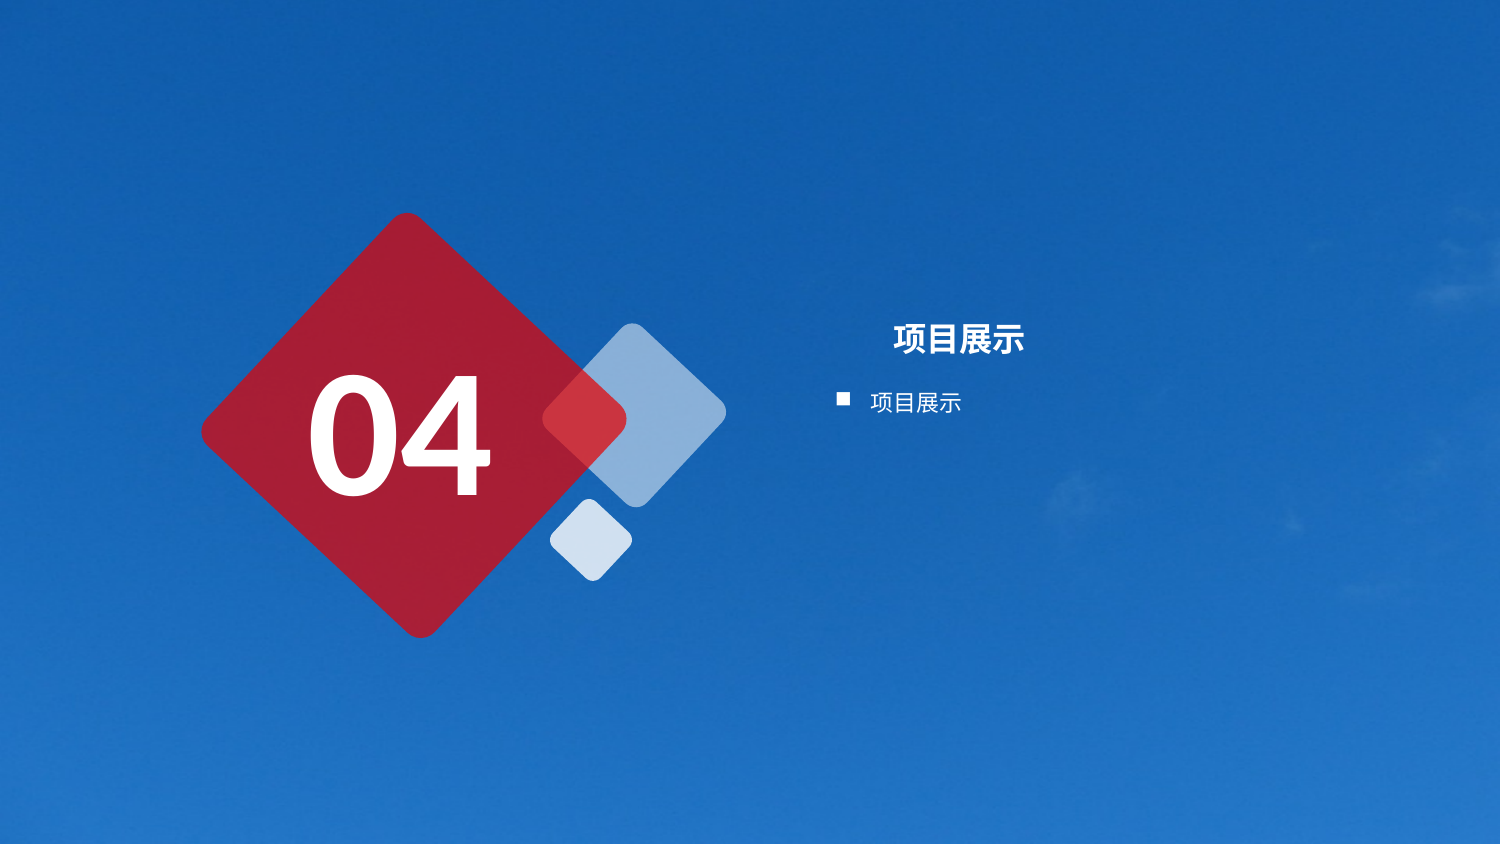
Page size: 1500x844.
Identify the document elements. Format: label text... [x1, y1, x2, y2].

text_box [257, 269, 704, 582]
text_box 项目展示 [855, 310, 1184, 365]
text_box 项目展示 [820, 380, 1289, 423]
picture [0, 0, 1500, 844]
